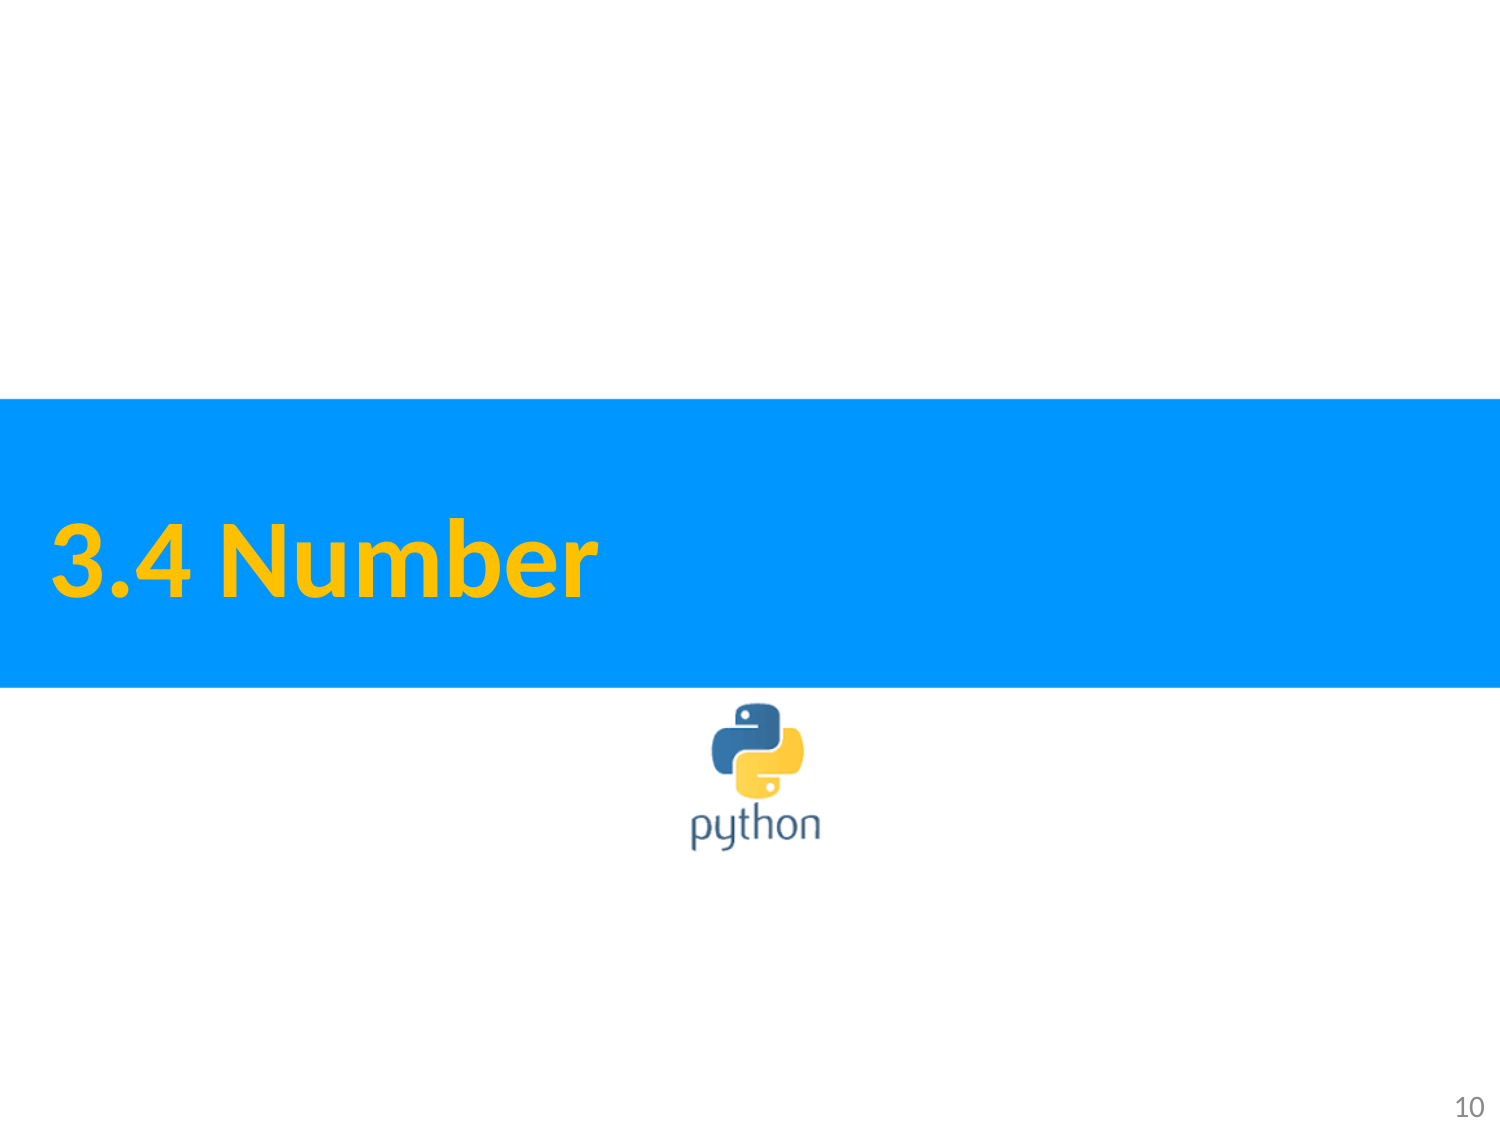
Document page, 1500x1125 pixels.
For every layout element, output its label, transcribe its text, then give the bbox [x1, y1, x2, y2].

text_box 3.4 Number [33, 477, 1467, 627]
slide_number 10 [1162, 1074, 1500, 1125]
picture [0, 0, 1500, 1125]
